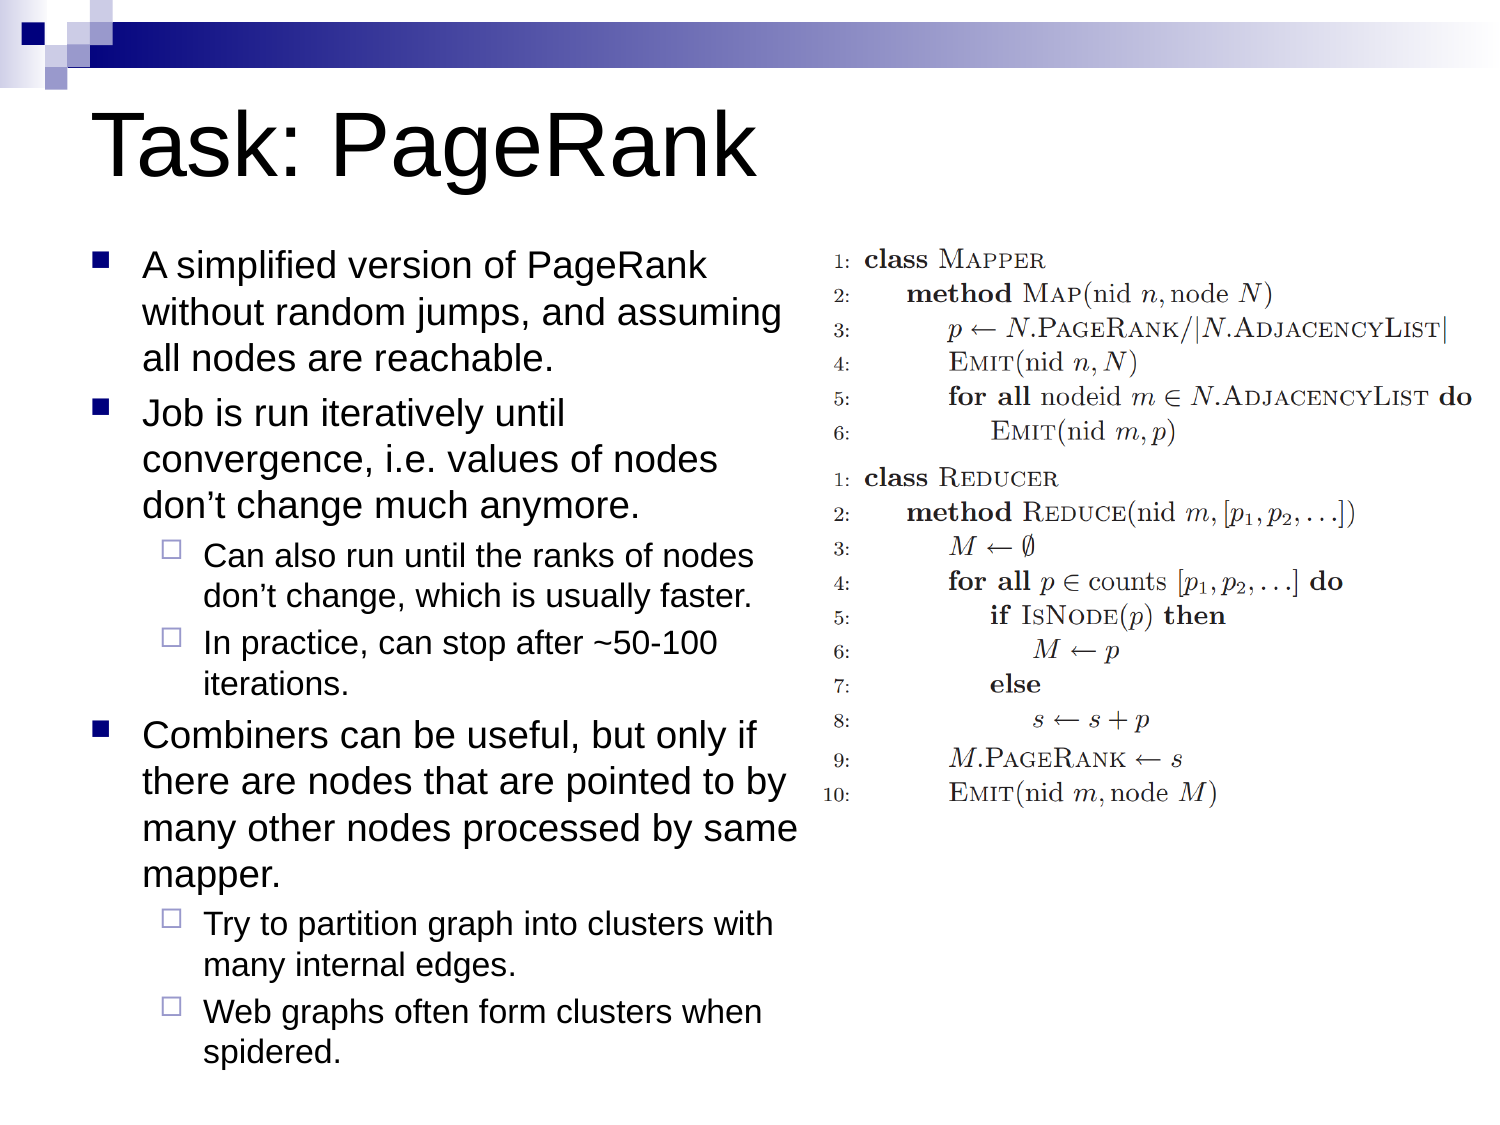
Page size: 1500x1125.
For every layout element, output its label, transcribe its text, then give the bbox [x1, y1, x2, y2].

list A simplified version of PageRank without random jumps, and assuming all nodes are reachable. Job is run iteratively until convergence, i.e. values of nodes don’t change much anymore. Can also run until the ranks of nodes don’t change, which is usually faster. In practice, can stop after ~50-100 iterations. Combiners can be useful, but only if there are nodes that are pointed to by many other nodes processed by same mapper. Try to partition graph into clusters with many internal edges. Web graphs often form clusters when spidered. [75, 232, 818, 1086]
picture [791, 223, 1485, 854]
title Task: PageRank [75, 75, 1425, 205]
